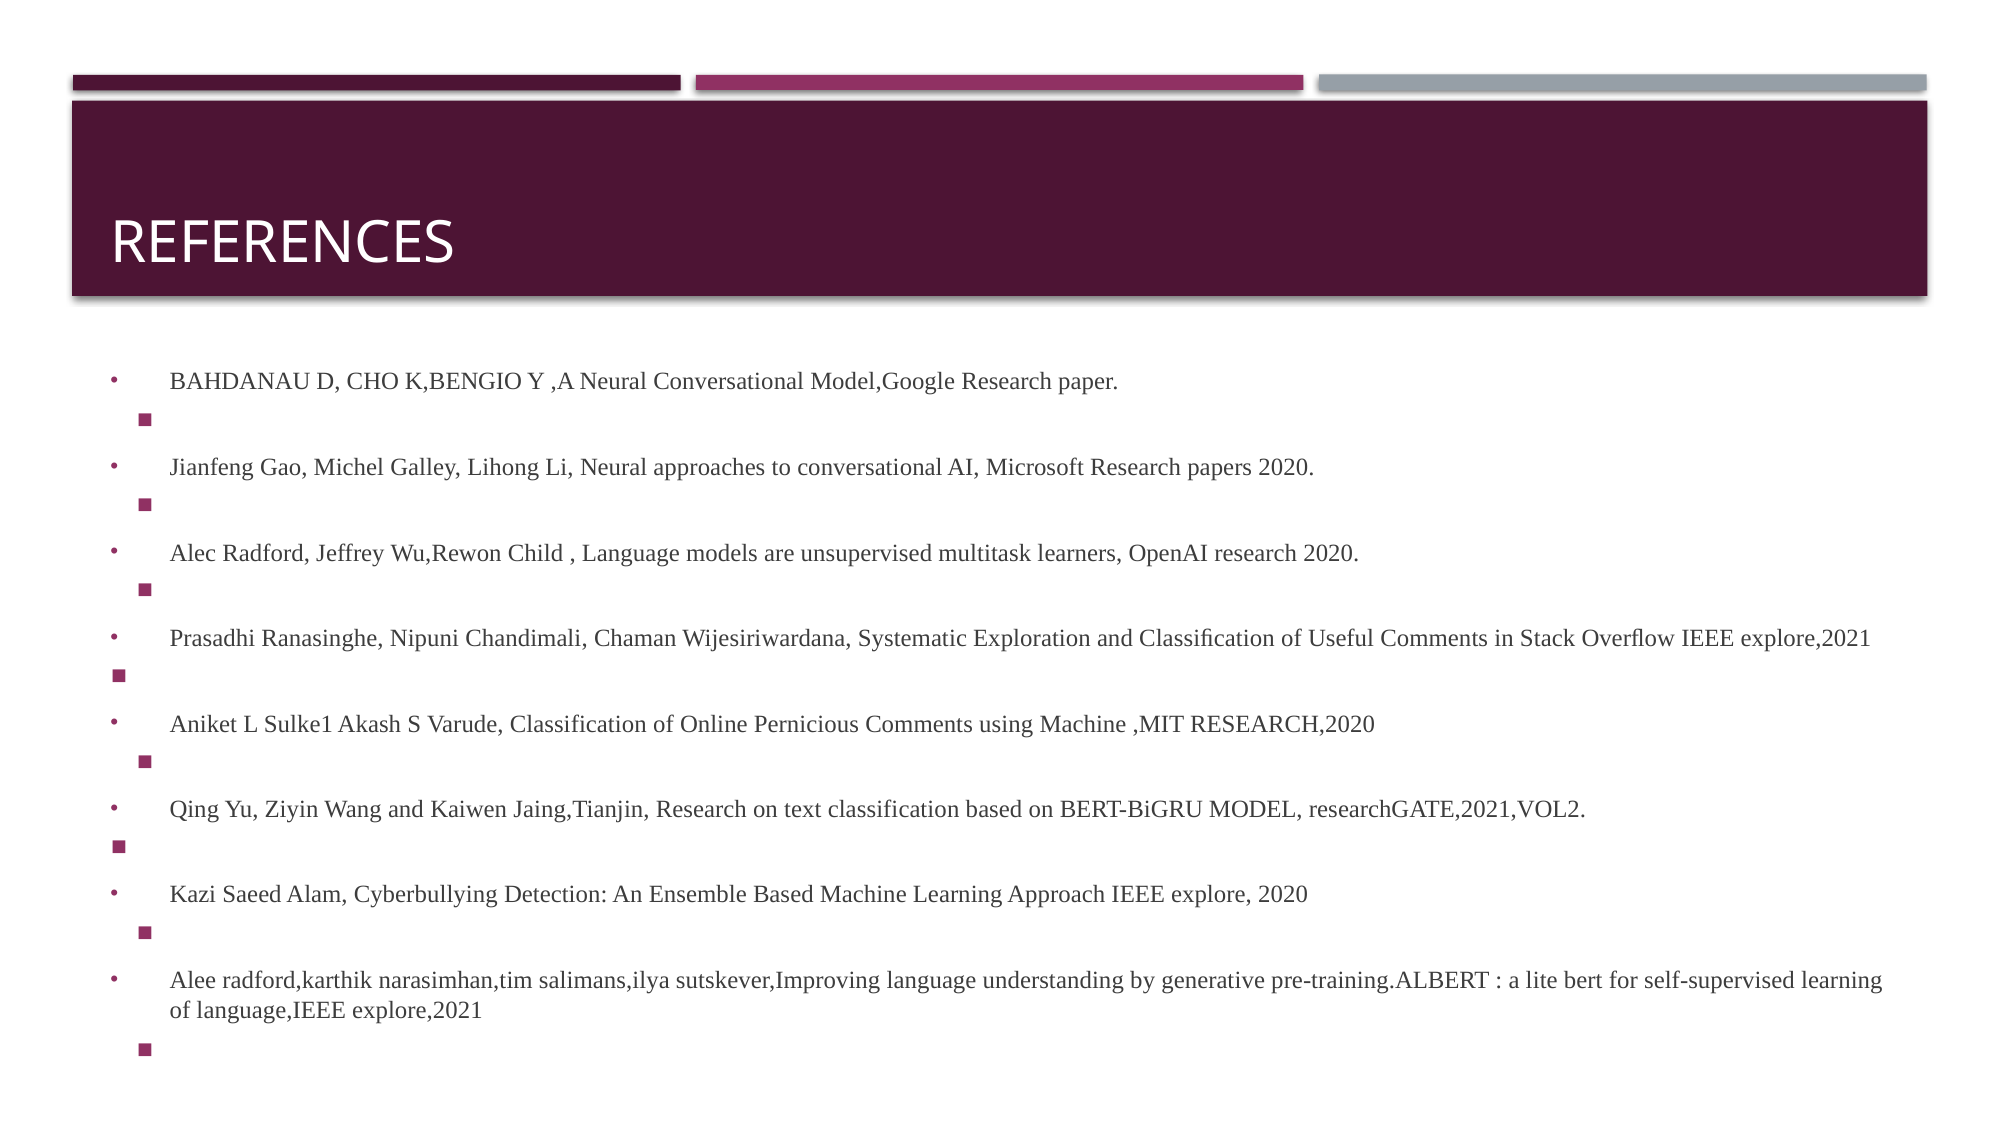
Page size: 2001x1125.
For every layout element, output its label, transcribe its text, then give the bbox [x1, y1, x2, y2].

title references [95, 115, 1905, 282]
list BAHDANAU D, CHO K,BENGIO Y ,A Neural Conversational Model,Google Research paper. Jianfeng Gao, Michel Galley, Lihong Li, Neural approaches to conversational AI, Microsoft Research papers 2020. Alec Radford, Jeffrey Wu,Rewon Child , Language models are unsupervised multitask learners, OpenAI research 2020. Prasadhi Ranasinghe, Nipuni Chandimali, Chaman Wijesiriwardana, Systematic Exploration and Classiﬁcation of Useful Comments in Stack Overﬂow IEEE explore,2021 Aniket L Sulke1 Akash S Varude, Classification of Online Pernicious Comments using Machine ,MIT RESEARCH,2020 Qing Yu, Ziyin Wang and Kaiwen Jaing,Tianjin, Research on text classification based on BERT-BiGRU MODEL, researchGATE,2021,VOL2. Kazi Saeed Alam, Cyberbullying Detection: An Ensemble Based Machine Learning Approach IEEE explore, 2020 Alee radford,karthik narasimhan,tim salimans,ilya sutskever,Improving language understanding by generative pre-training.ALBERT : a lite bert for self-supervised learning of language,IEEE explore,2021 [95, 357, 1905, 1084]
